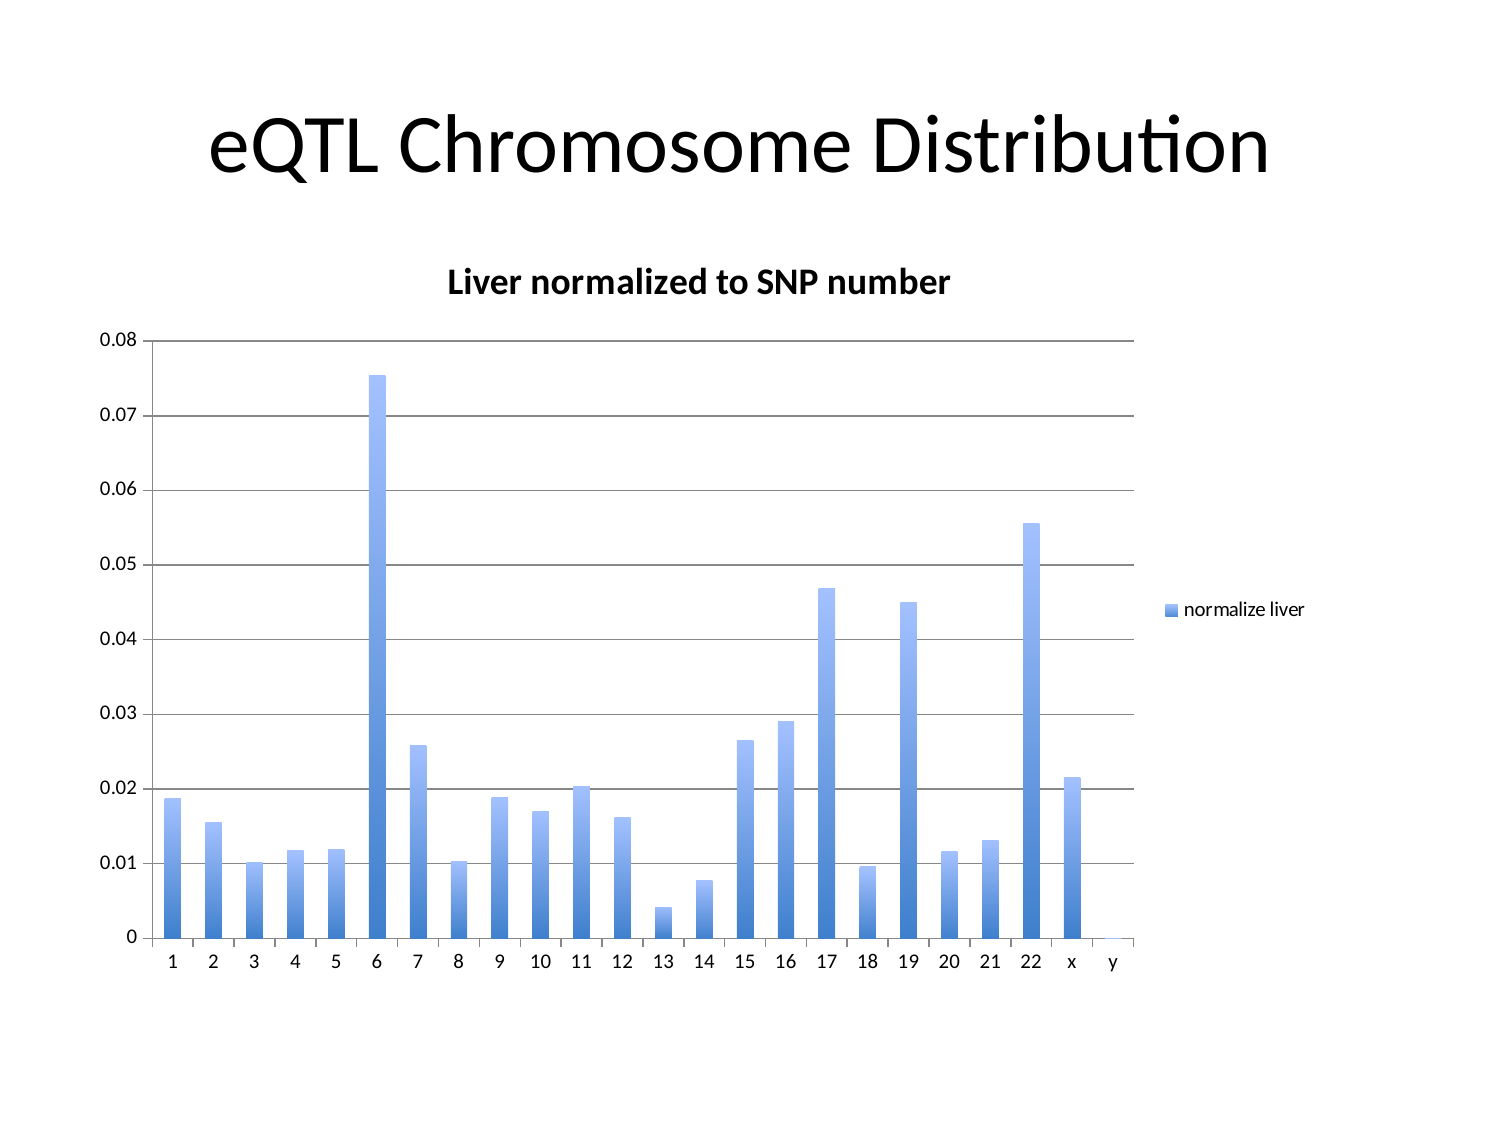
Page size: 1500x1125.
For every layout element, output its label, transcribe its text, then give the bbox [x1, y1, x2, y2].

title eQTL Chromosome Distribution [75, 45, 1425, 233]
chart [74, 232, 1326, 989]
